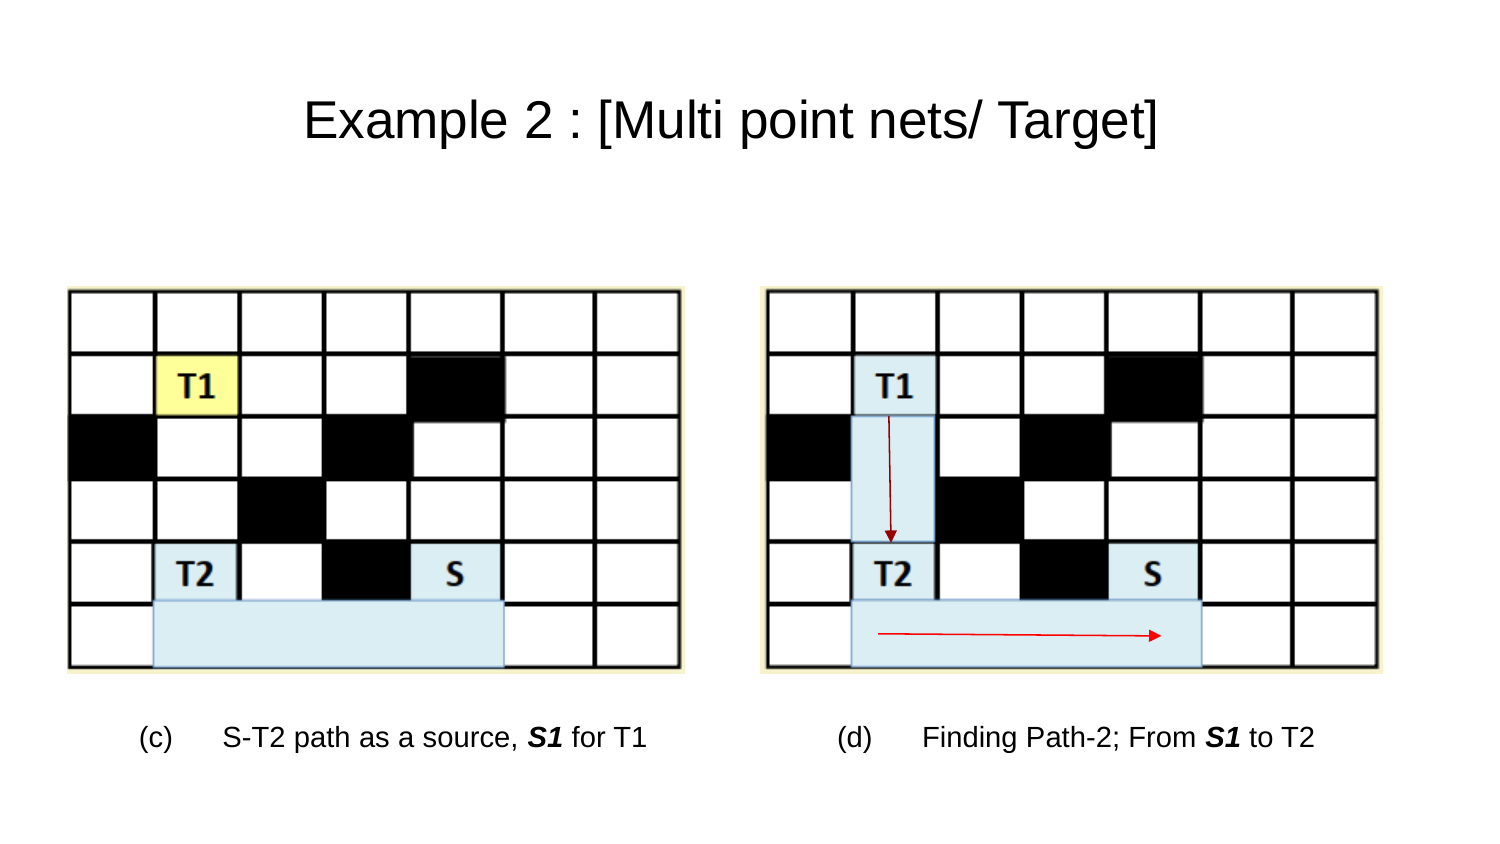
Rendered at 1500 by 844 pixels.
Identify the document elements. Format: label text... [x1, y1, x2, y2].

picture [760, 286, 1383, 675]
text_box (c) S-T2 path as a source, S1 for T1 [124, 703, 685, 773]
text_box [877, 633, 1162, 637]
title Example 2 : [Multi point nets/ Target] [288, 70, 1381, 165]
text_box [888, 415, 892, 543]
picture [66, 286, 685, 675]
text_box (d) Finding Path-2; From S1 to T2 [822, 703, 1383, 773]
